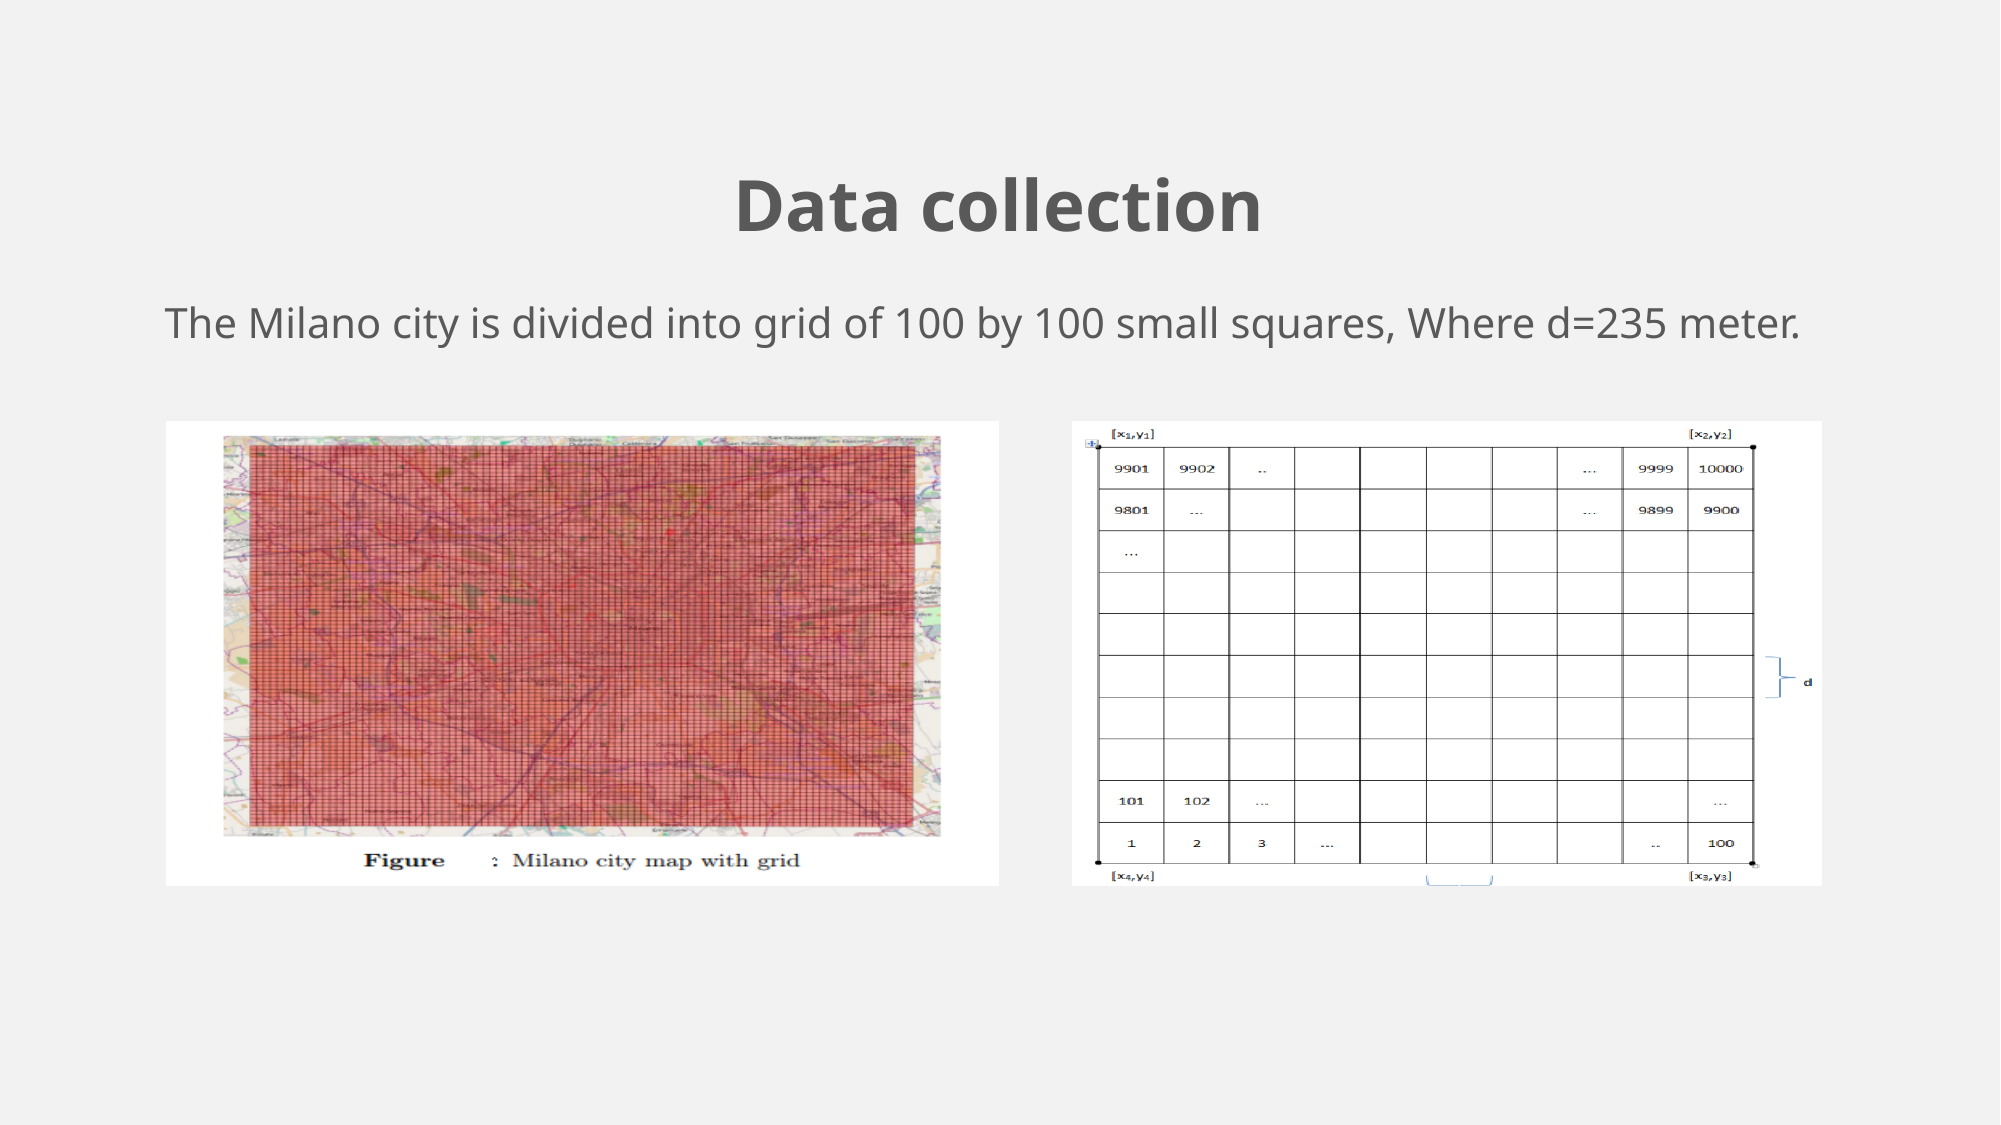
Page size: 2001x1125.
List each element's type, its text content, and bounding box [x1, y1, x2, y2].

text_box Data collection [149, 99, 1849, 289]
picture [166, 420, 1000, 886]
picture [1072, 420, 1822, 886]
text_box The Milano city is divided into grid of 100 by 100 small squares, Where d=235 meter. [149, 289, 1849, 950]
